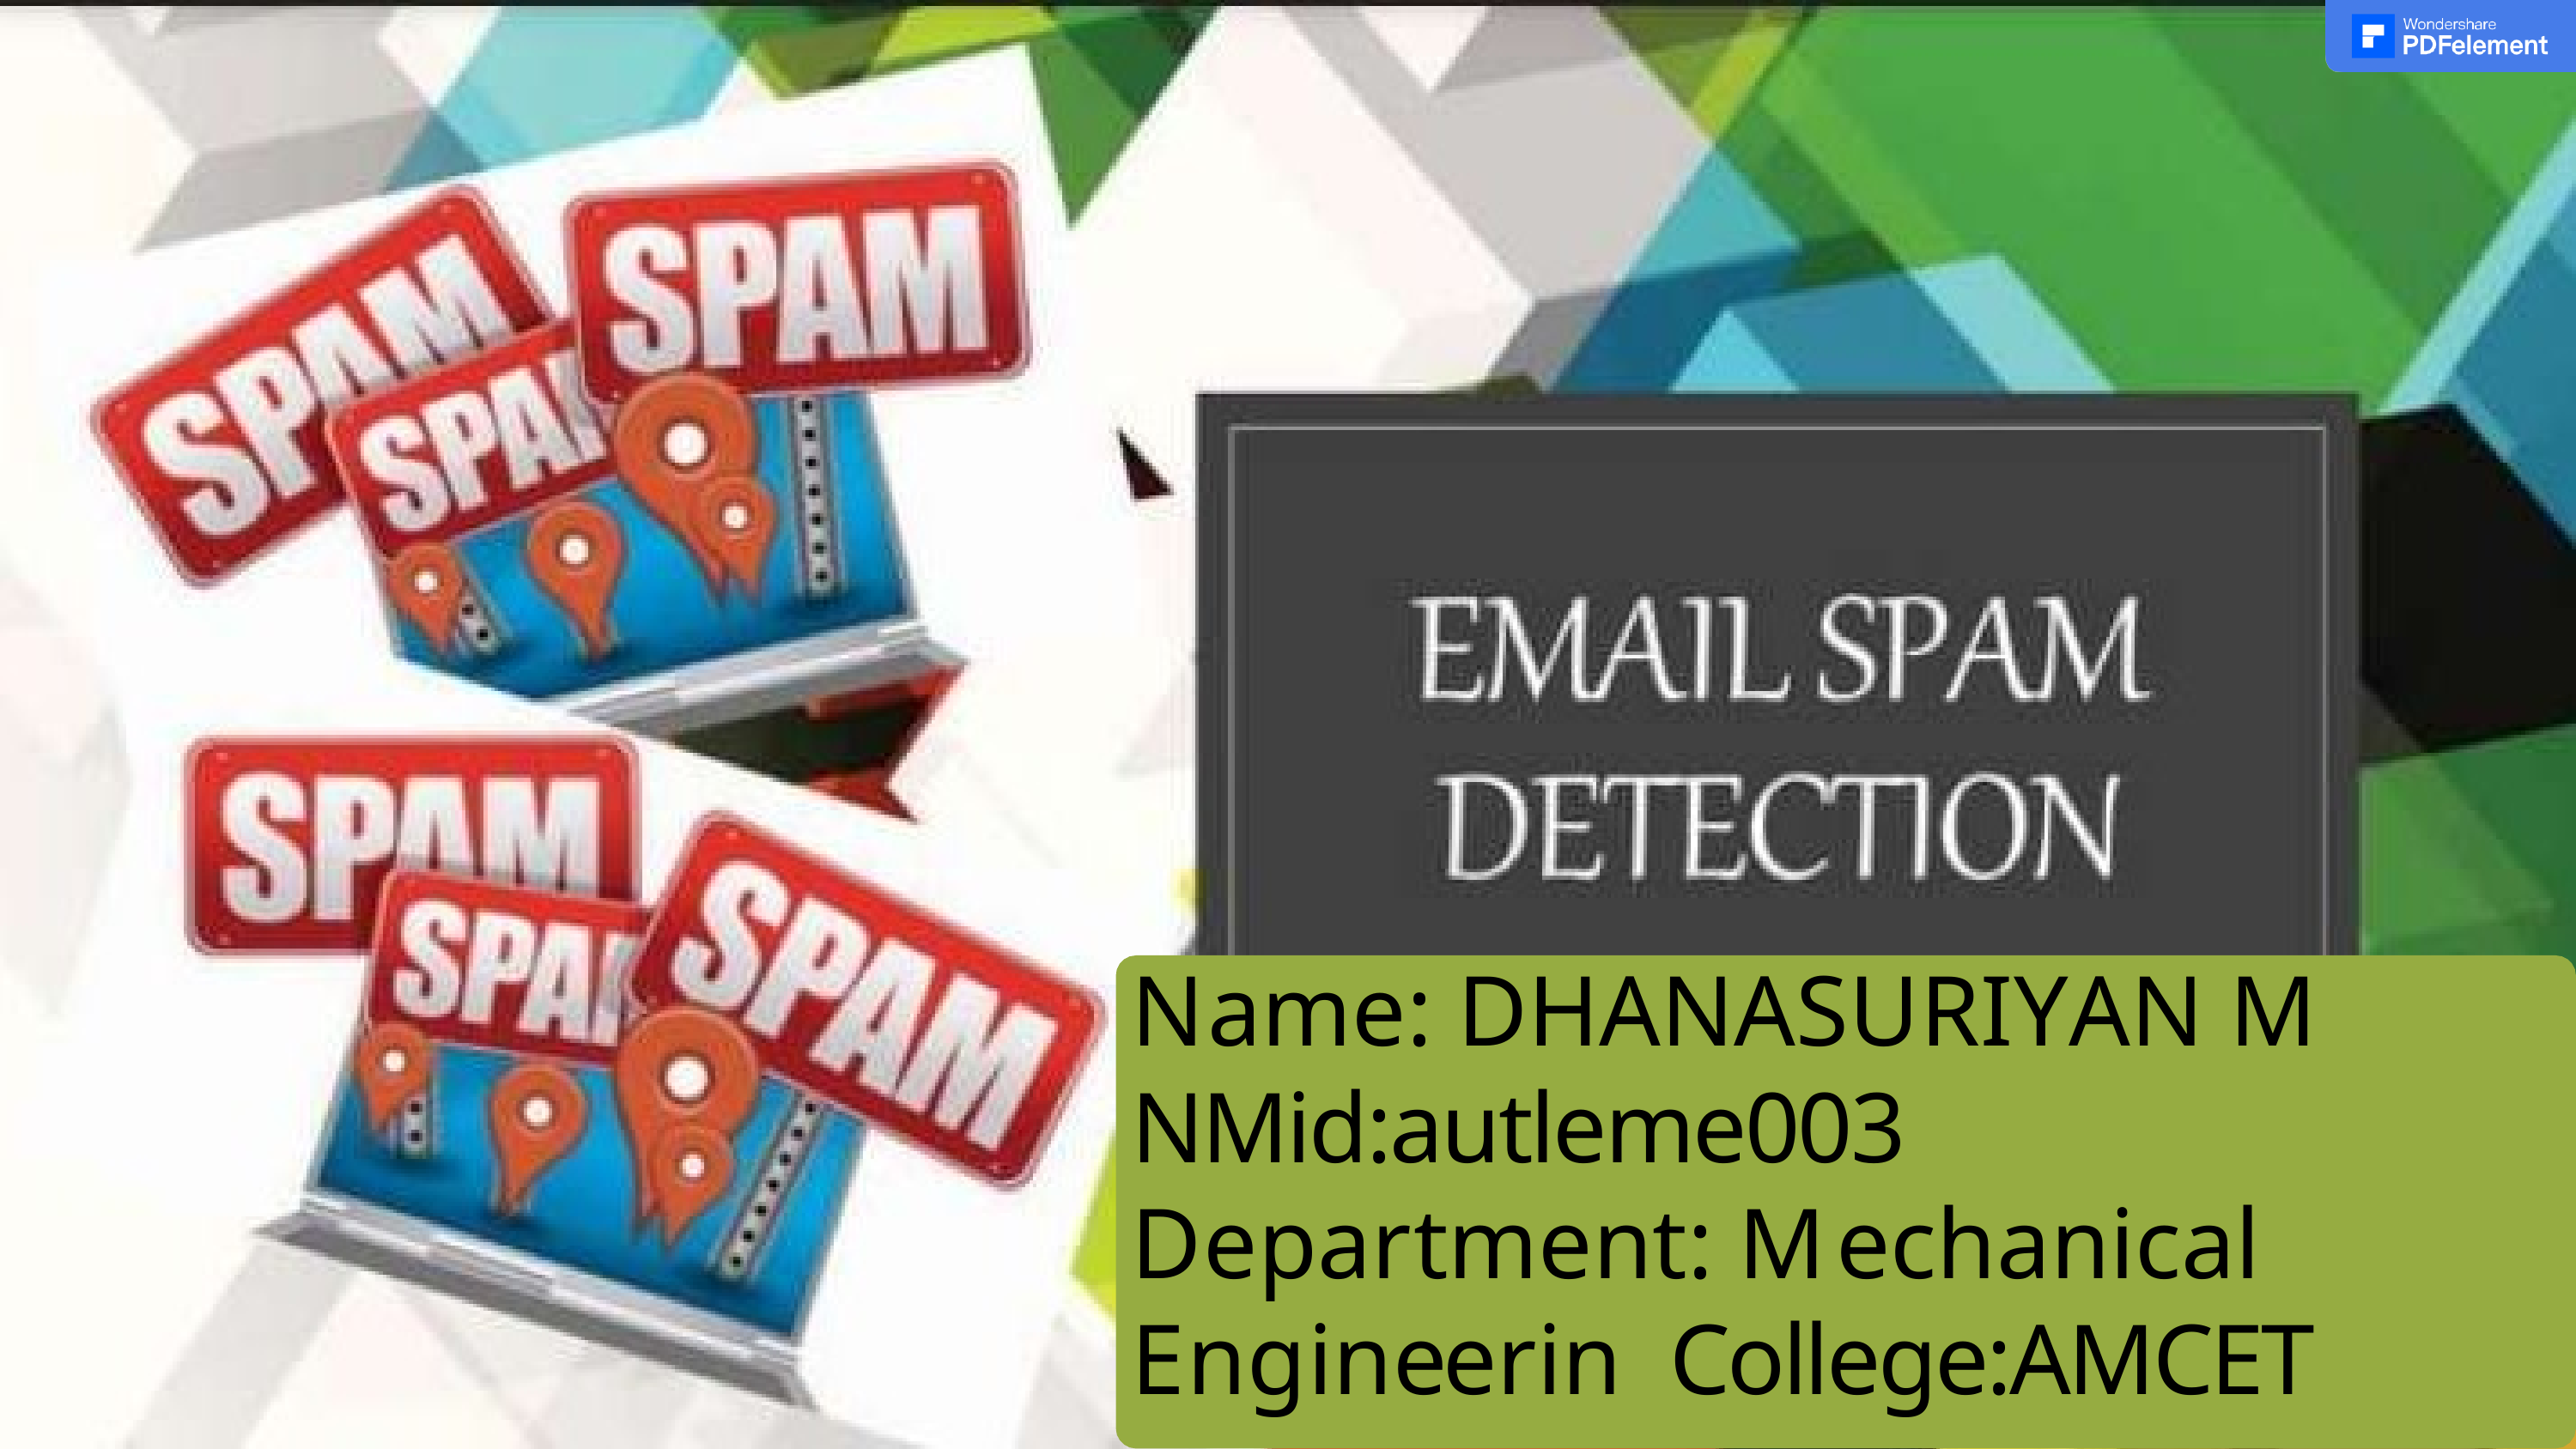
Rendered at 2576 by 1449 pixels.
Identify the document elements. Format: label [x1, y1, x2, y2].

picture [2325, 0, 2576, 72]
text_box [0, 0, 2576, 1449]
